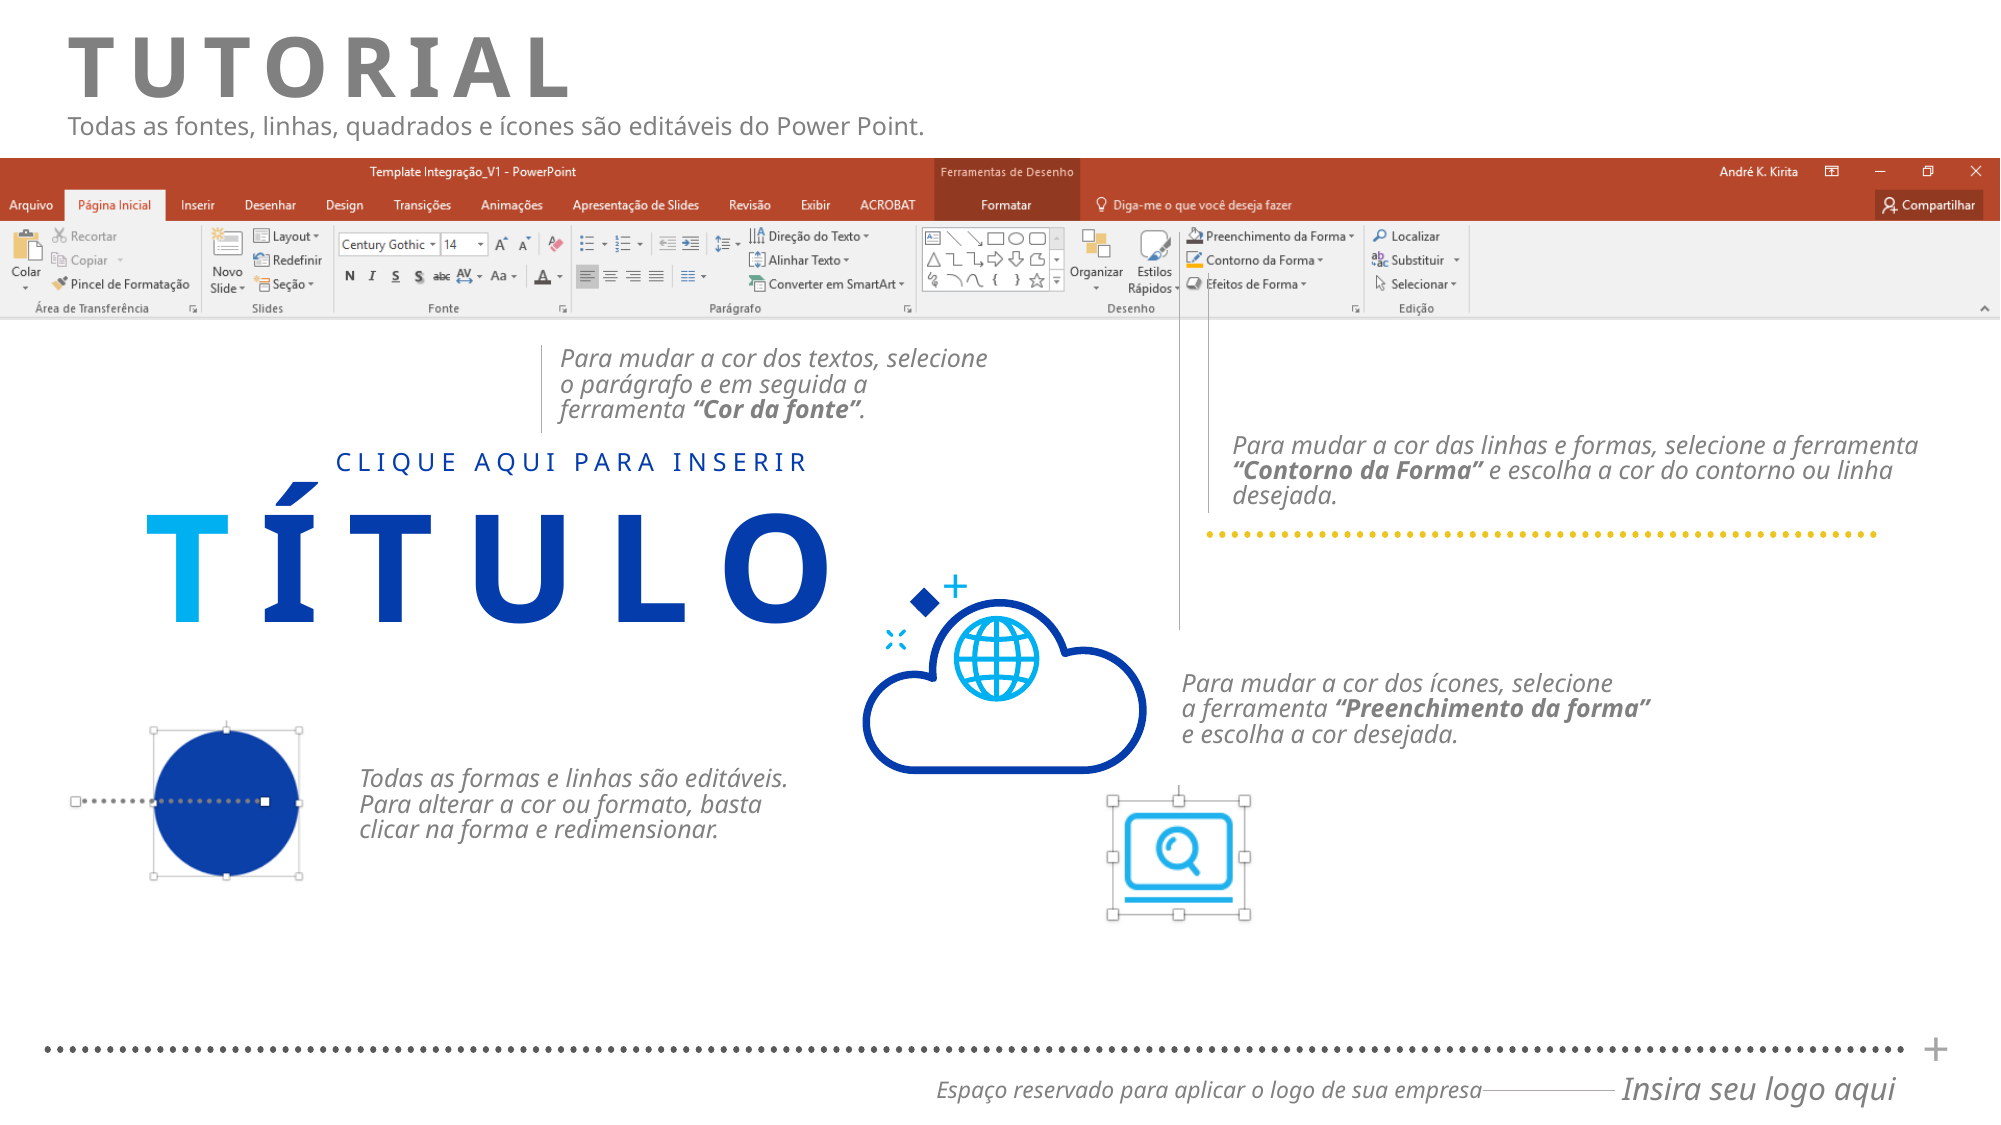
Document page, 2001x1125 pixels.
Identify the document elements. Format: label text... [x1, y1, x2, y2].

text_box Para mudar a cor dos ícones, selecione a ferramenta “Preenchimento da forma” e escolha a cor desejada. [1166, 664, 1728, 756]
picture [0, 158, 2000, 320]
text_box Todas as formas e linhas são editáveis. Para alterar a cor ou formato, basta clicar na forma e redimensionar. [344, 760, 837, 851]
text_box Para mudar a cor dos textos, selecione o parágrafo e em seguida a ferramenta “Cor da fonte”. [545, 340, 1007, 431]
picture [62, 706, 334, 930]
text_box TÍTULO [129, 428, 852, 660]
text_box CLIQUE AQUI PARA INSERIR [320, 436, 864, 485]
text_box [45, 1007, 1984, 1116]
picture [1089, 785, 1268, 938]
text_box Para mudar a cor das linhas e formas, selecione a ferramenta “Contorno da Forma” e escolha a cor do contorno ou linha desejada. [1217, 426, 1991, 518]
text_box TUTORIAL [52, 6, 668, 109]
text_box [862, 544, 1147, 775]
text_box Todas as fontes, linhas, quadrados e ícones são editáveis do Power Point. [52, 109, 1047, 148]
